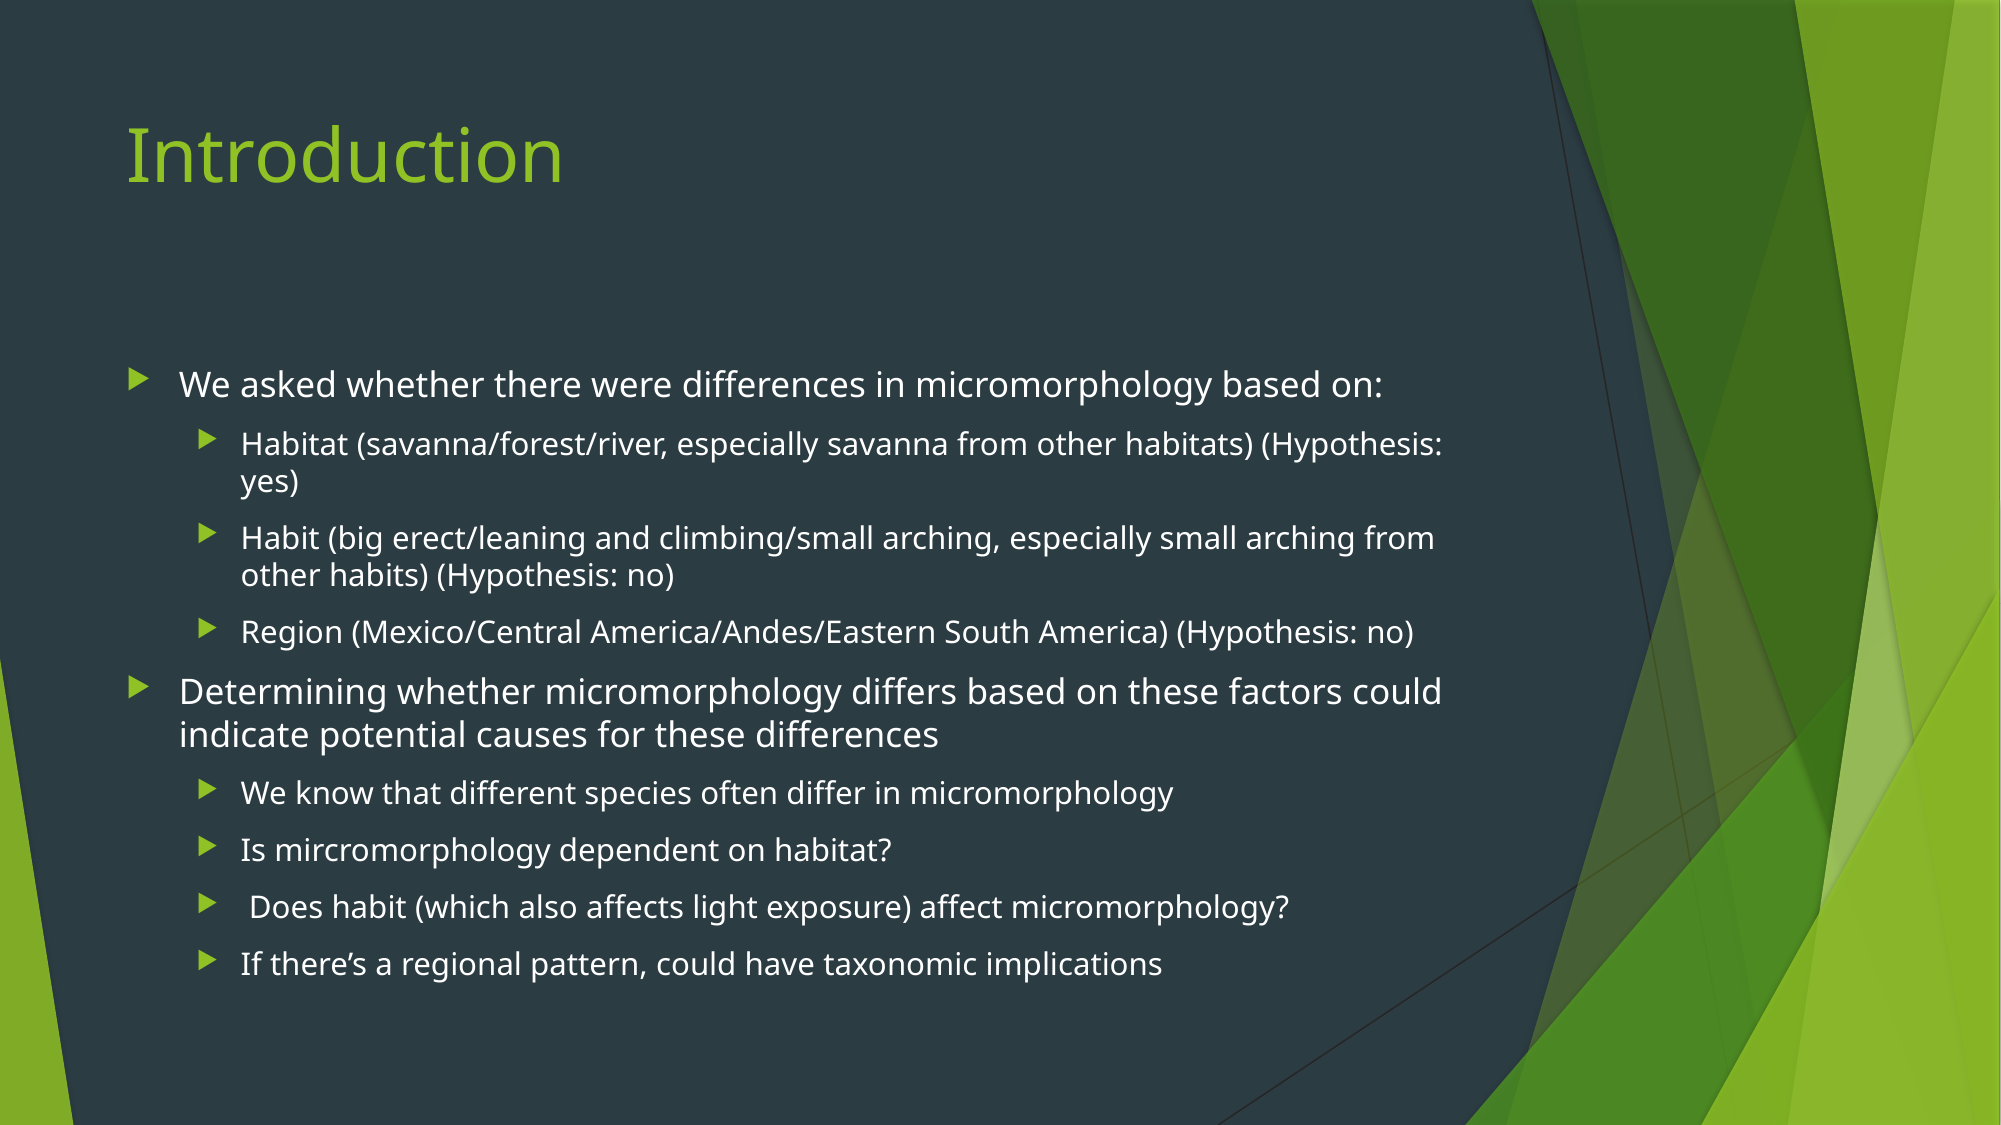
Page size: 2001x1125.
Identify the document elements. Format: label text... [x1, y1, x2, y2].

title Introduction [111, 99, 1522, 317]
list We asked whether there were differences in micromorphology based on: Habitat (savanna/forest/river, especially savanna from other habitats) (Hypothesis: yes) Habit (big erect/leaning and climbing/small arching, especially small arching from other habits) (Hypothesis: no) Region (Mexico/Central America/Andes/Eastern South America) (Hypothesis: no) Determining whether micromorphology differs based on these factors could indicate potential causes for these differences We know that different species often differ in micromorphology Is mircromorphology dependent on habitat? Does habit (which also affects light exposure) affect micromorphology? If there’s a regional pattern, could have taxonomic implications [111, 354, 1522, 992]
